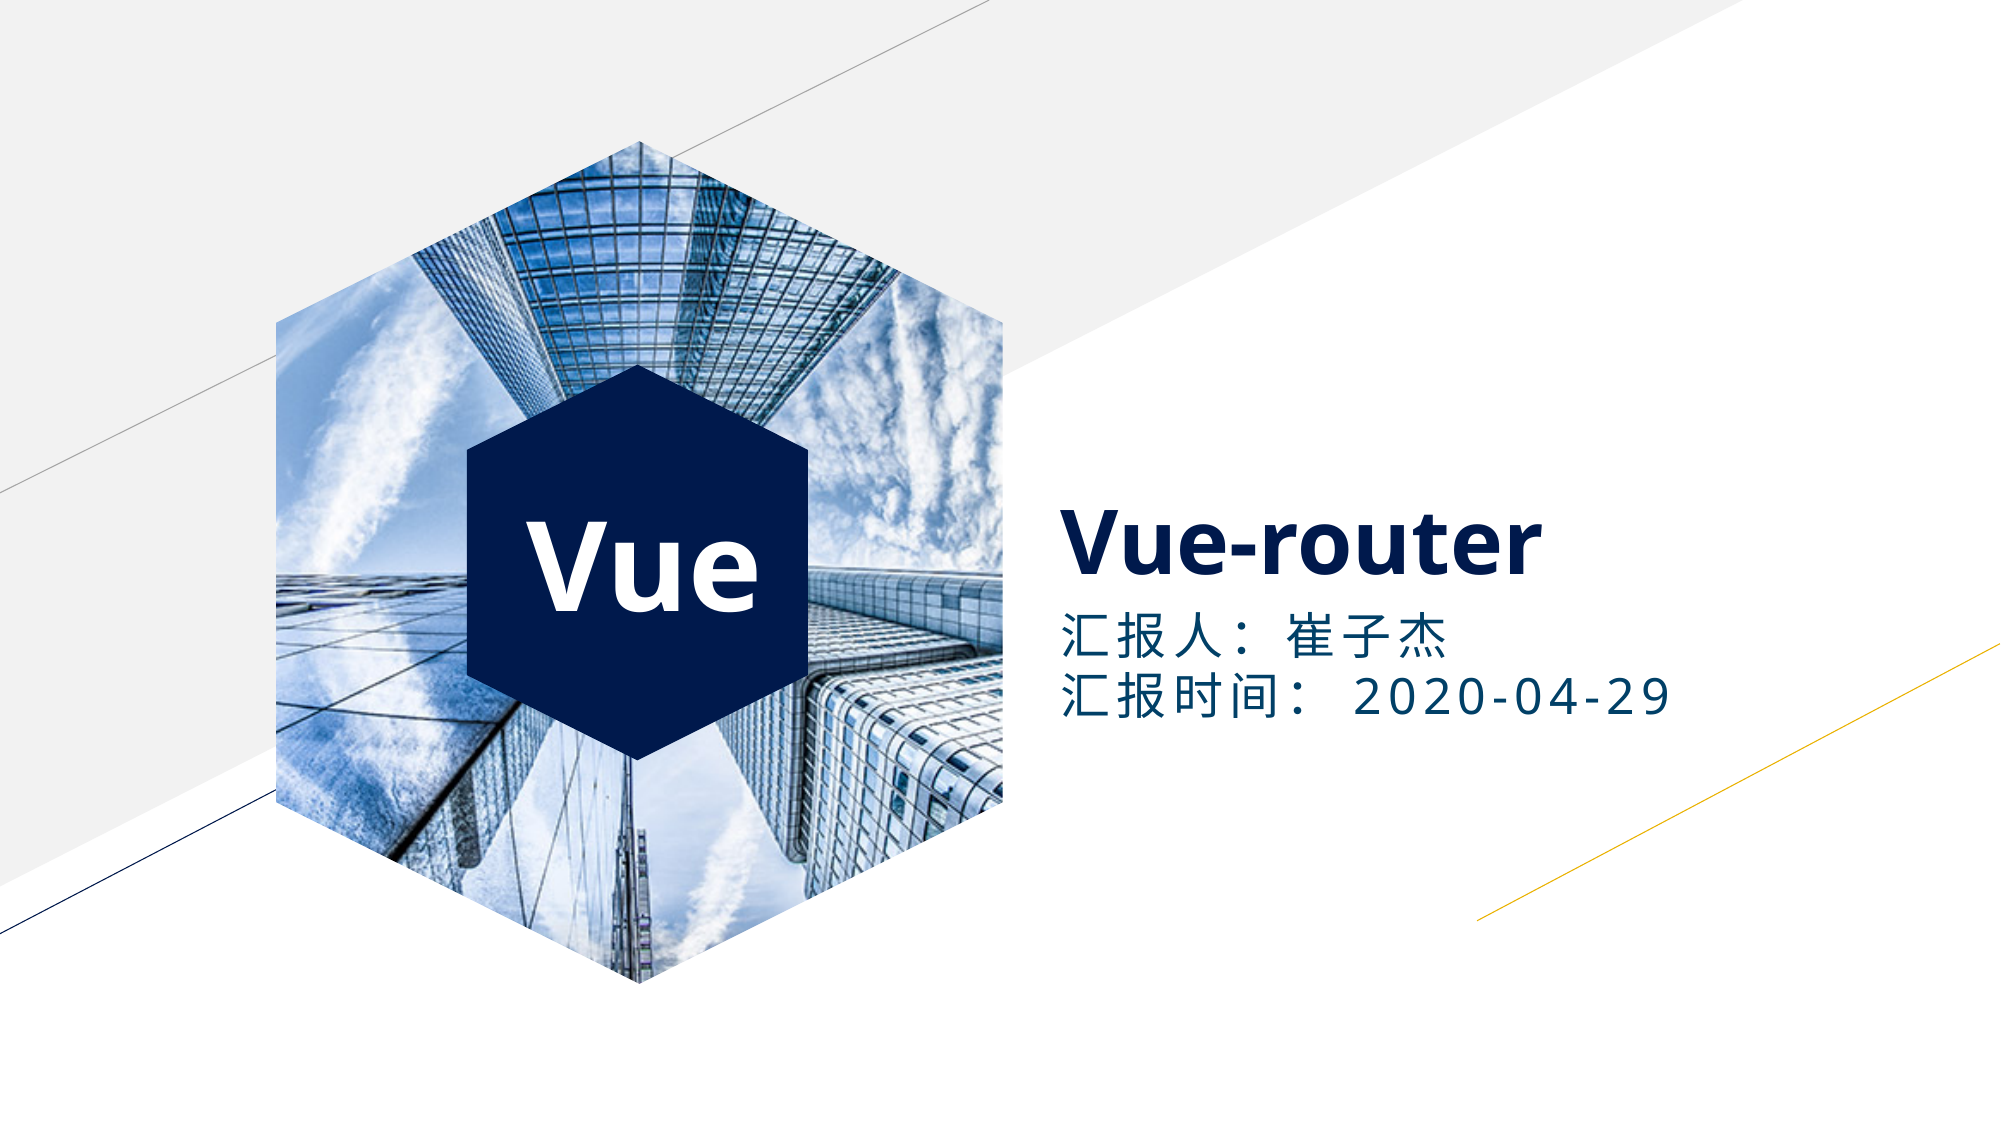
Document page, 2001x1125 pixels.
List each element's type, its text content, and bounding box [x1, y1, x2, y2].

picture [276, 141, 1003, 984]
subtitle 汇报人：崔子杰 汇报时间：2020-04-29 [1045, 597, 1843, 804]
title Vue-router [1045, 329, 1842, 595]
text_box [457, 479, 781, 652]
